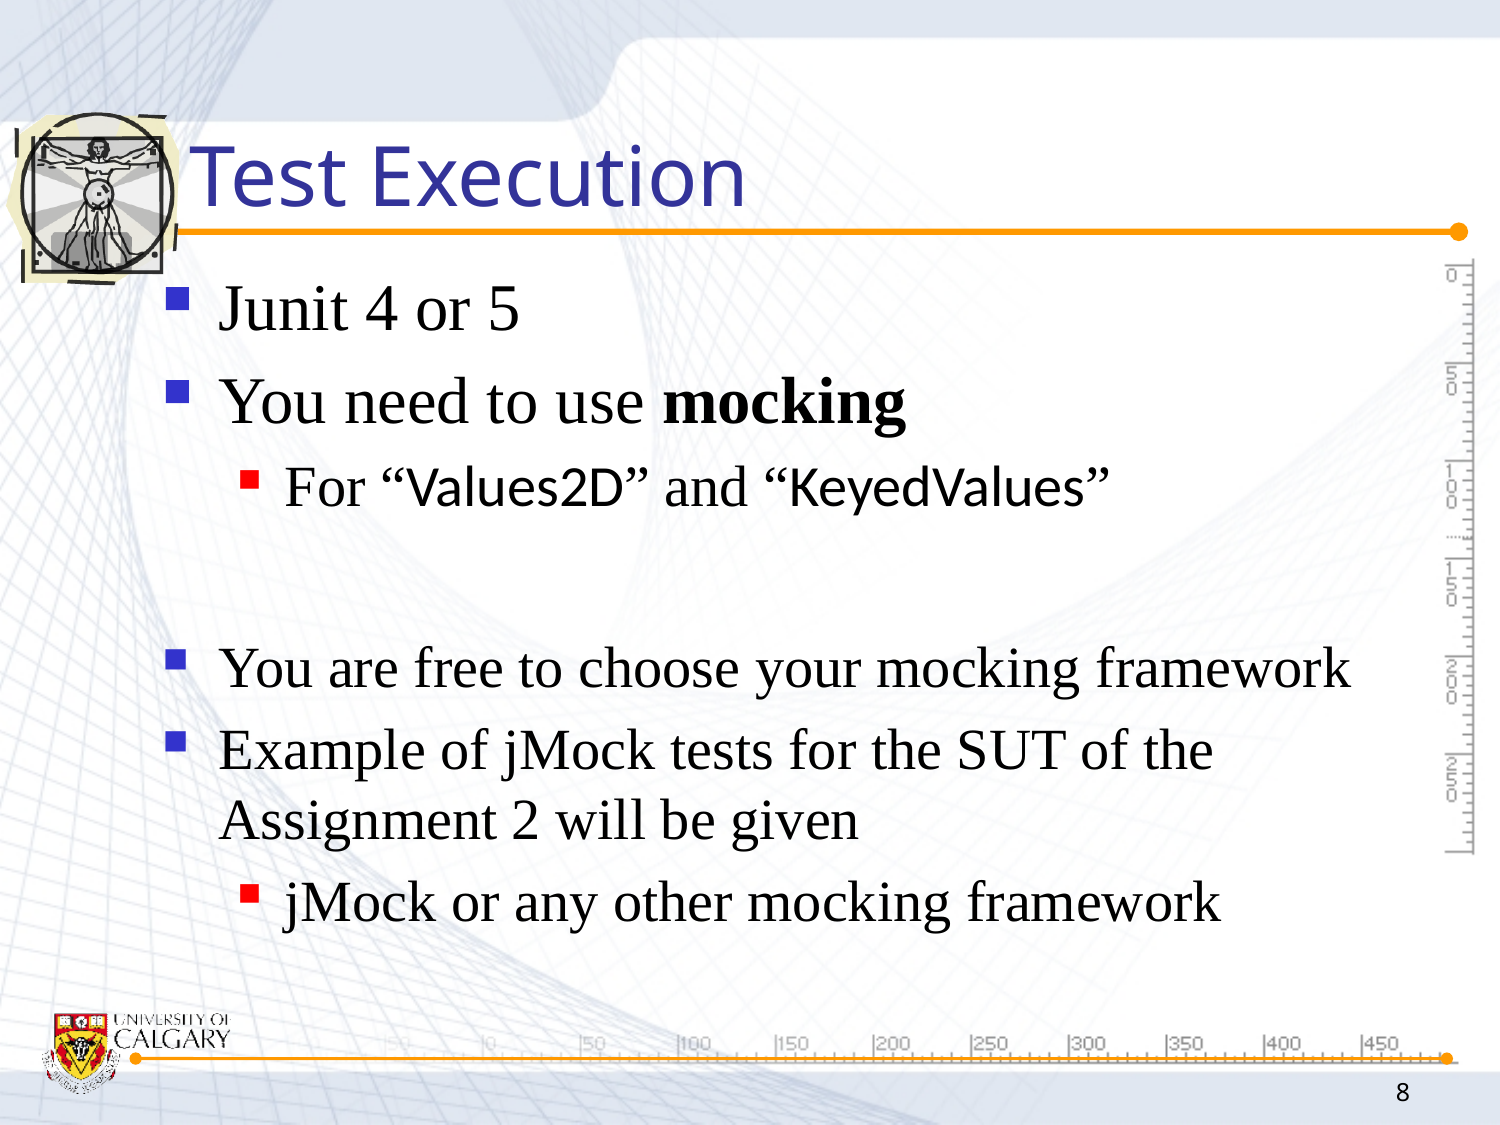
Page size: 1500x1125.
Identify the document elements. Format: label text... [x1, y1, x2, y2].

list Junit 4 or 5 You need to use mocking For “Values2D” and “KeyedValues” You are free to choose your mocking framework Example of jMock tests for the SUT of the Assignment 2 will be given jMock or any other mocking framework [147, 255, 1461, 1000]
slide_number 8 [1112, 1051, 1426, 1118]
picture [0, 0, 1500, 1125]
title Test Execution [174, 42, 1468, 231]
